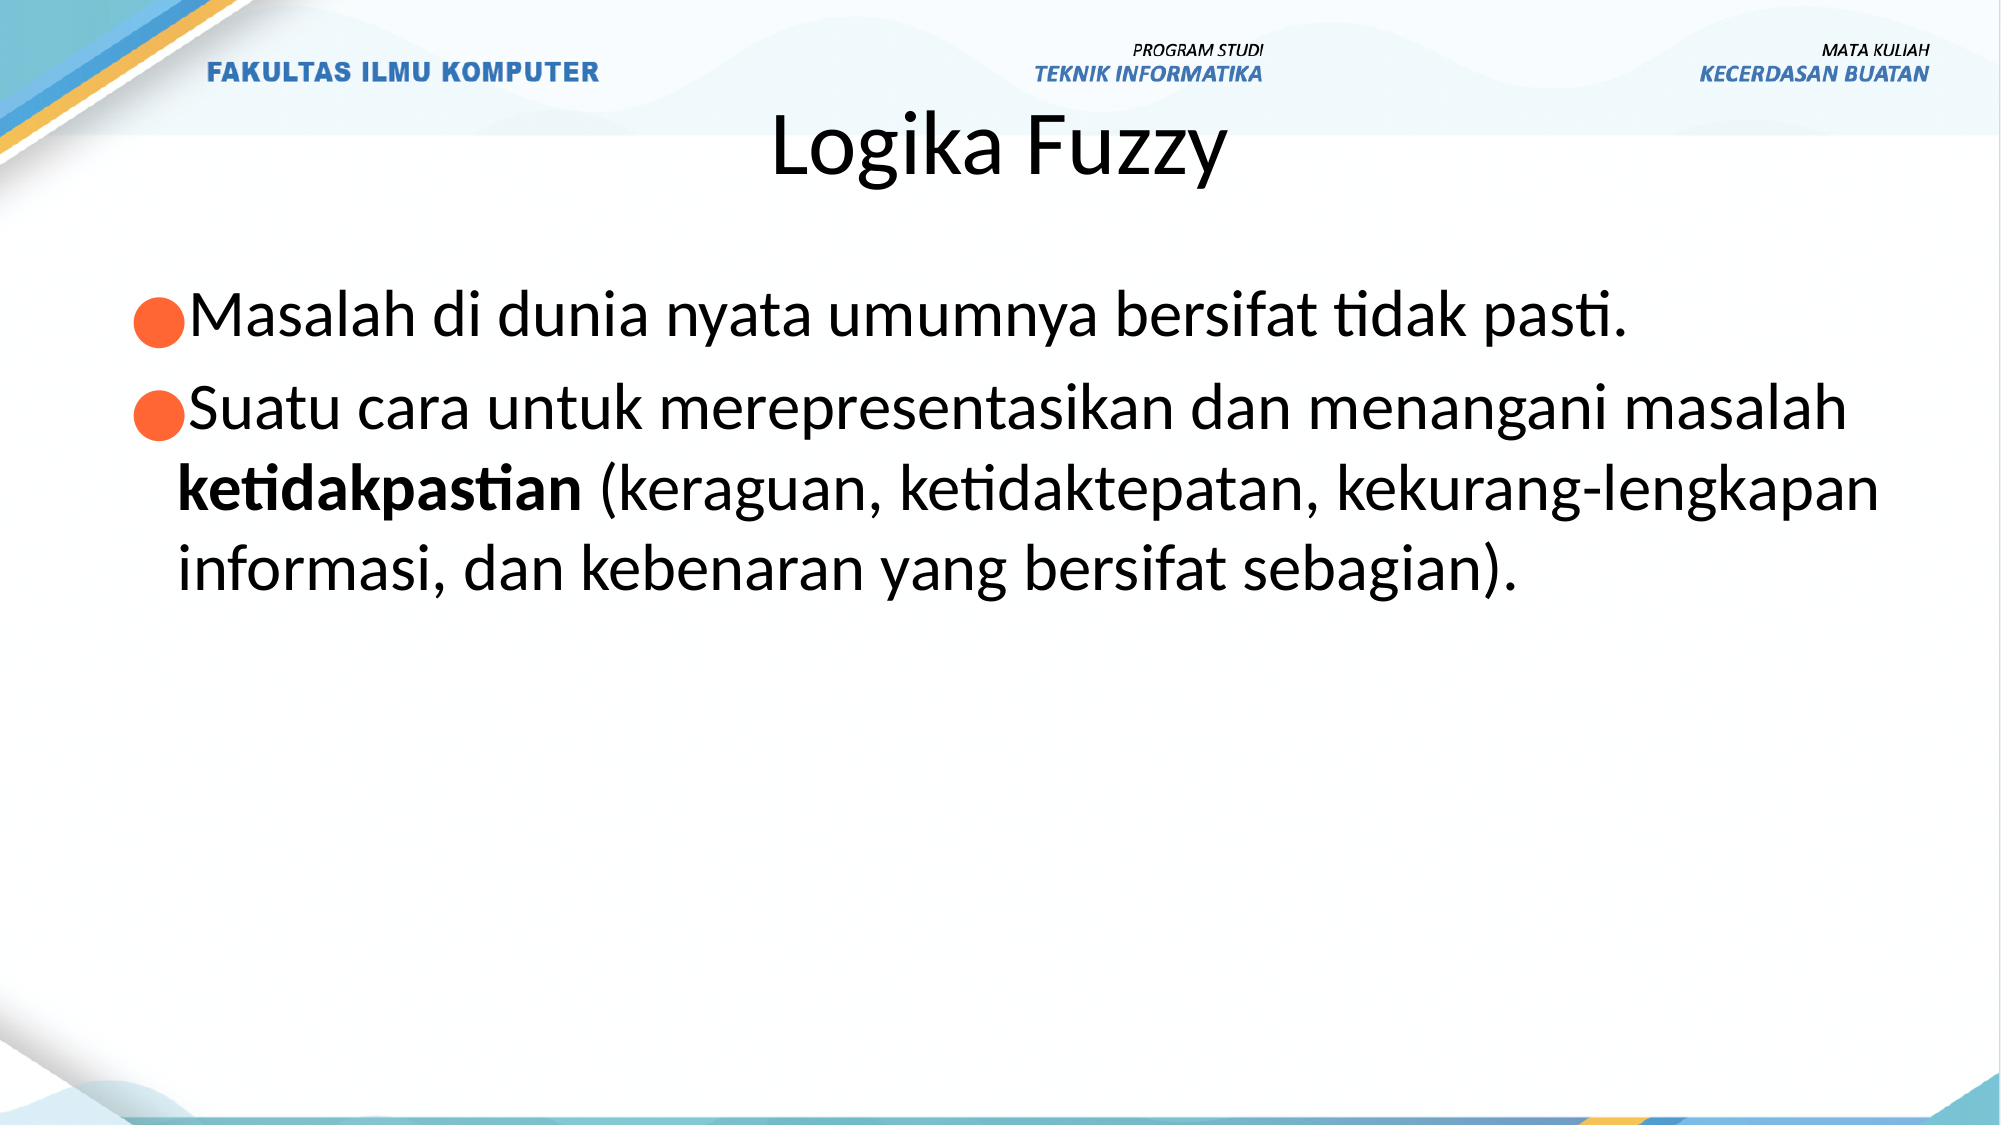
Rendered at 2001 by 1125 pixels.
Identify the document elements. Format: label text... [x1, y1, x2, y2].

title Logika Fuzzy [99, 45, 1900, 233]
picture [0, 0, 2001, 1125]
list Masalah di dunia nyata umumnya bersifat tidak pasti. Suatu cara untuk merepresentasikan dan menangani masalah ketidakpastian (keraguan, ketidaktepatan, kekurang-lengkapan informasi, dan kebenaran yang bersifat sebagian). [99, 262, 1900, 1005]
